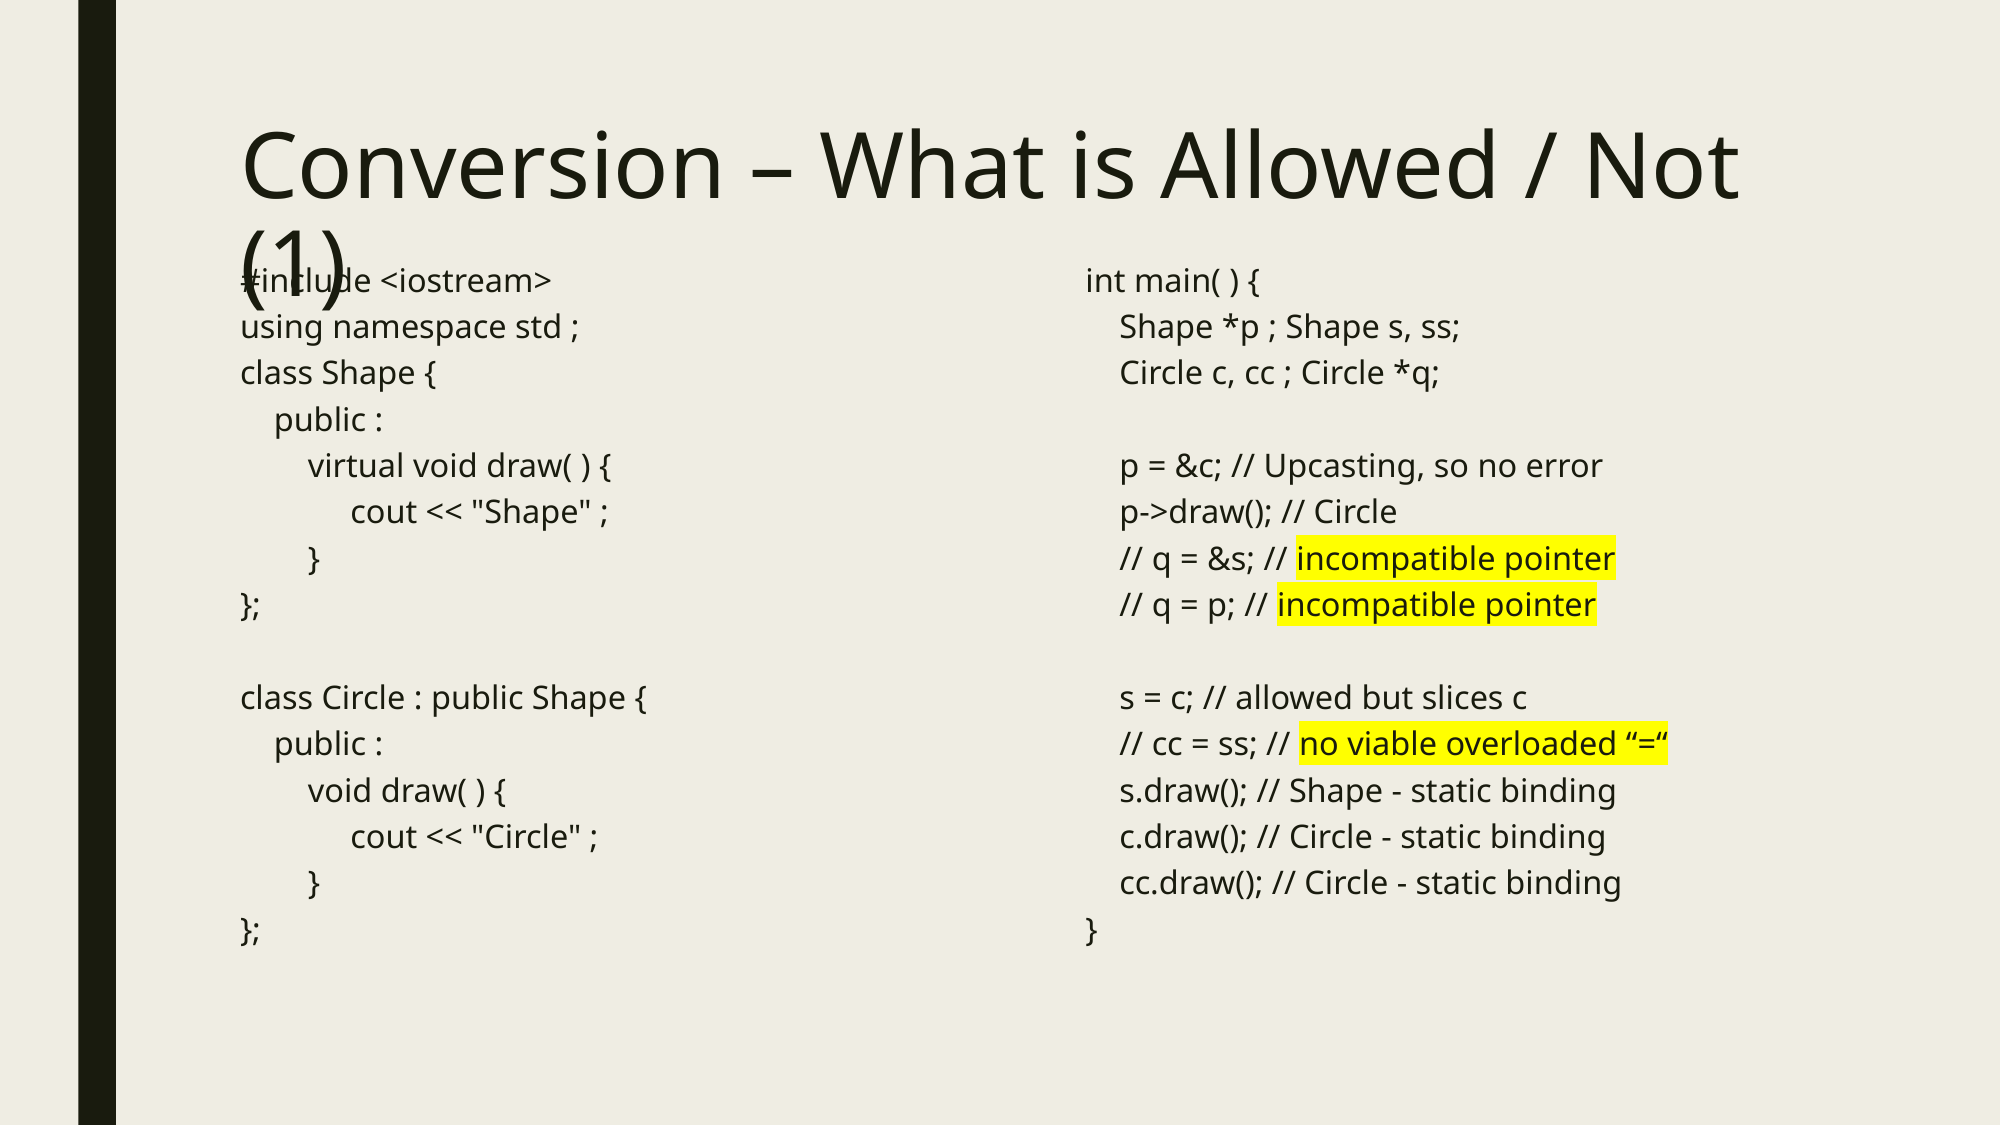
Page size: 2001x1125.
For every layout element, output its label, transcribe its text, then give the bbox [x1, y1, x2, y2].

list #include <iostream> using namespace std ; class Shape { public : virtual void draw( ) { cout << "Shape" ; } }; class Circle : public Shape { public : void draw( ) { cout << "Circle" ; } }; [225, 255, 977, 963]
list int main( ) { Shape *p ; Shape s, ss; Circle c, cc ; Circle *q; p = &c; // Upcasting, so no error p->draw(); // Circle // q = &s; // incompatible pointer // q = p; // incompatible pointer s = c; // allowed but slices c // cc = ss; // no viable overloaded “=“ s.draw(); // Shape - static binding c.draw(); // Circle - static binding cc.draw(); // Circle - static binding } [1070, 255, 1801, 963]
title Conversion – What is Allowed / Not (1) [225, 112, 1800, 232]
